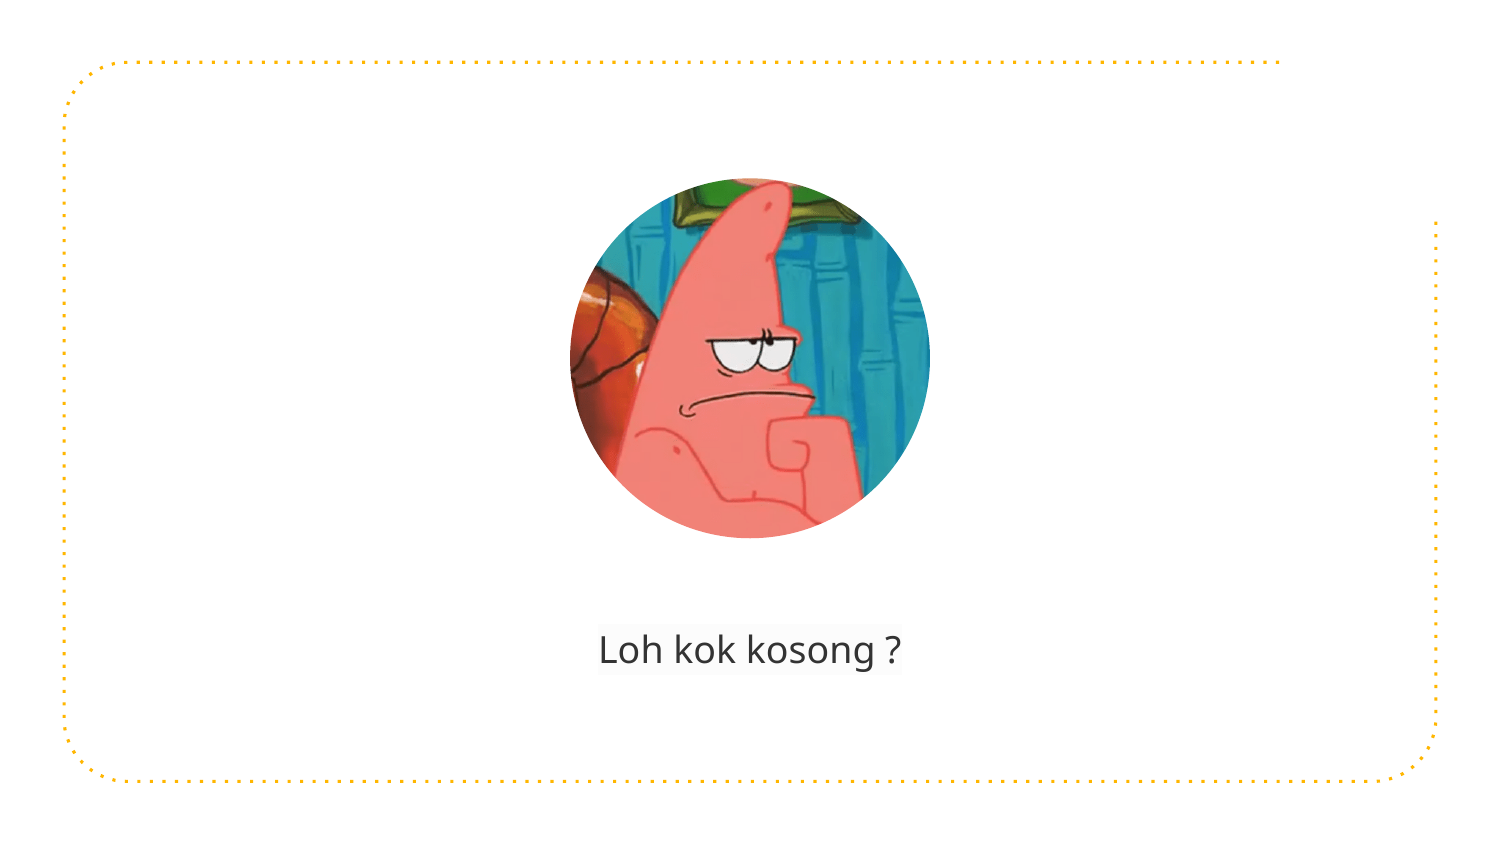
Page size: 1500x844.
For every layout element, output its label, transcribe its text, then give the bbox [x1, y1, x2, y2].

list Loh kok kosong ? [229, 611, 1271, 844]
picture [569, 178, 931, 539]
